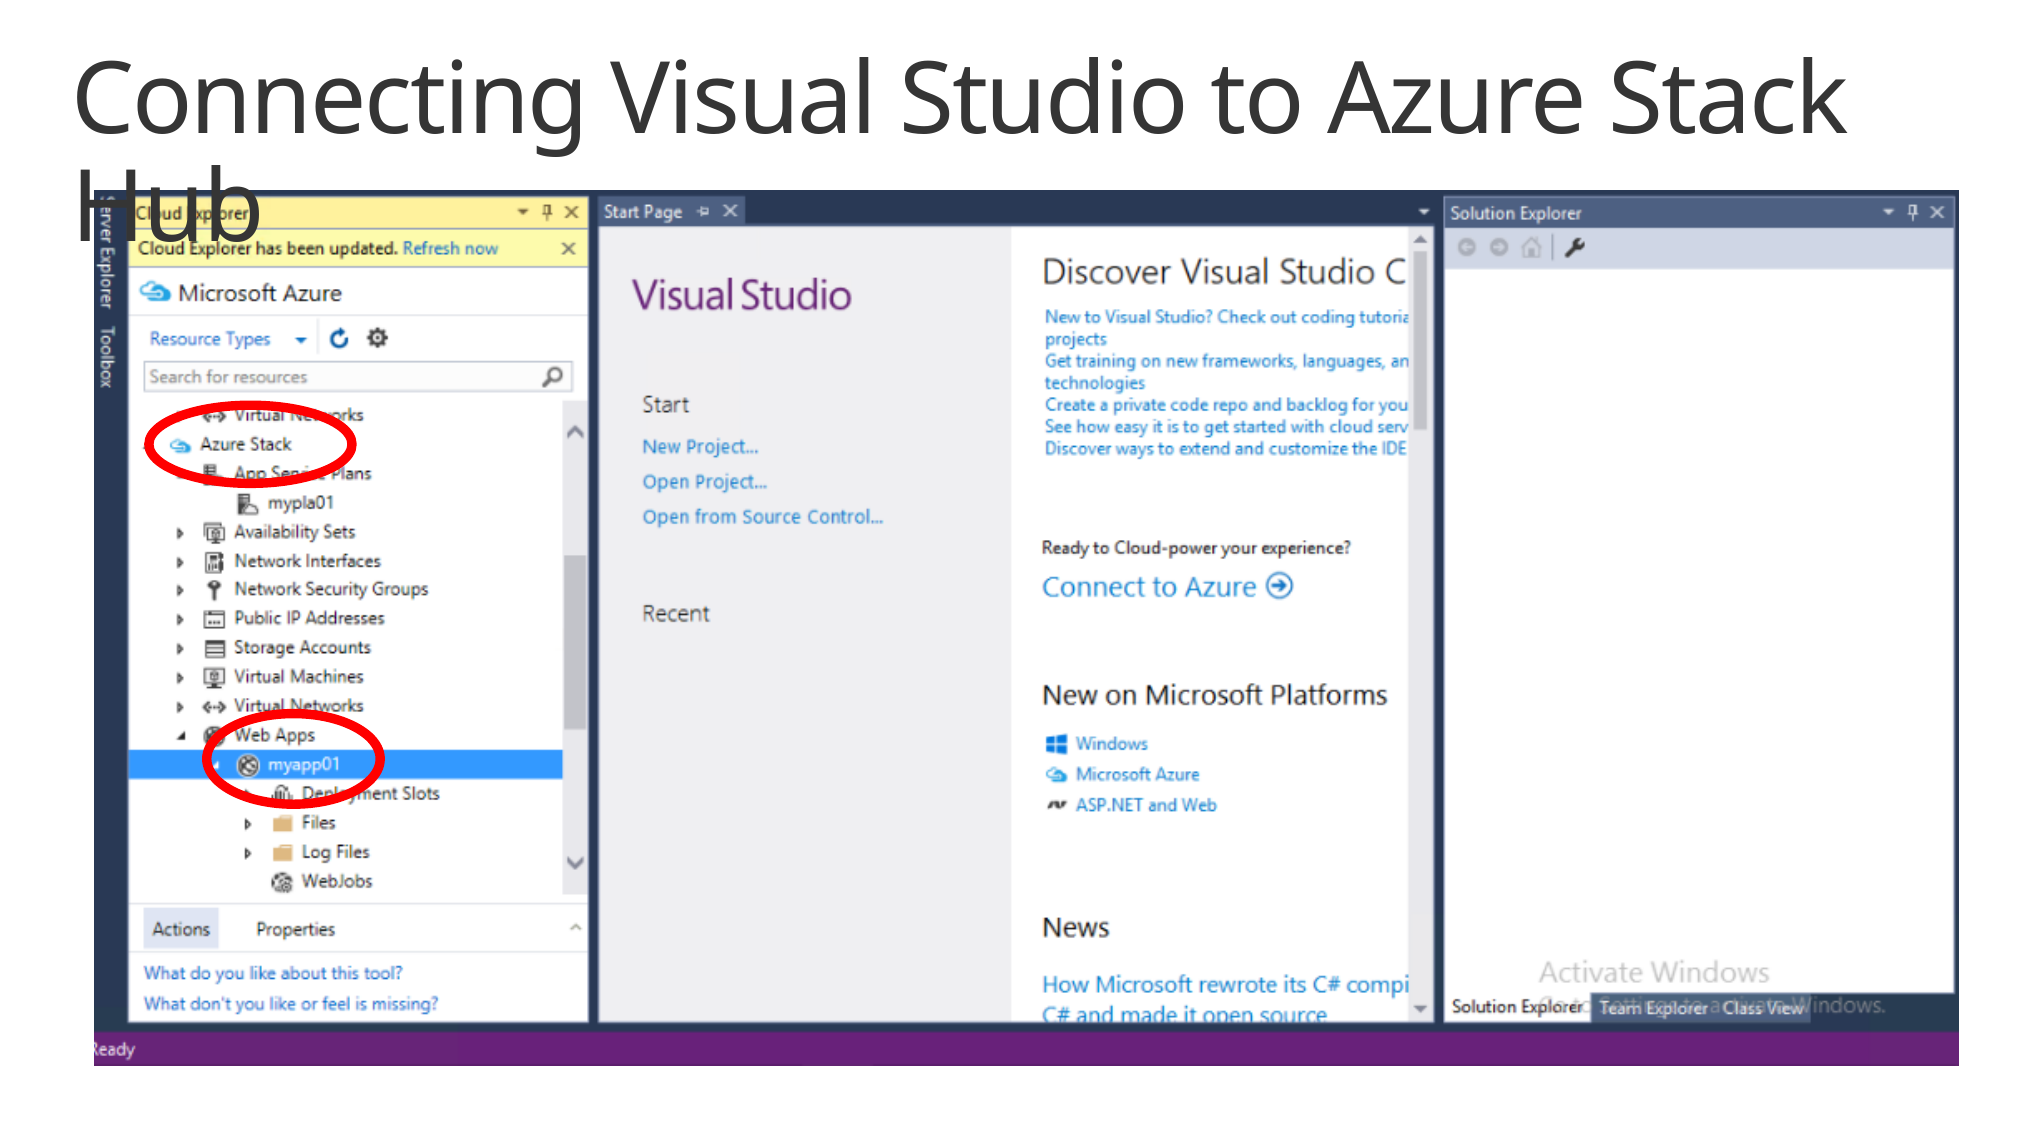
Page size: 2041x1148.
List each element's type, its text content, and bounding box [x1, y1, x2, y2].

title Connecting Visual Studio to Azure Stack Hub [71, 20, 1969, 145]
picture [93, 189, 1959, 1066]
